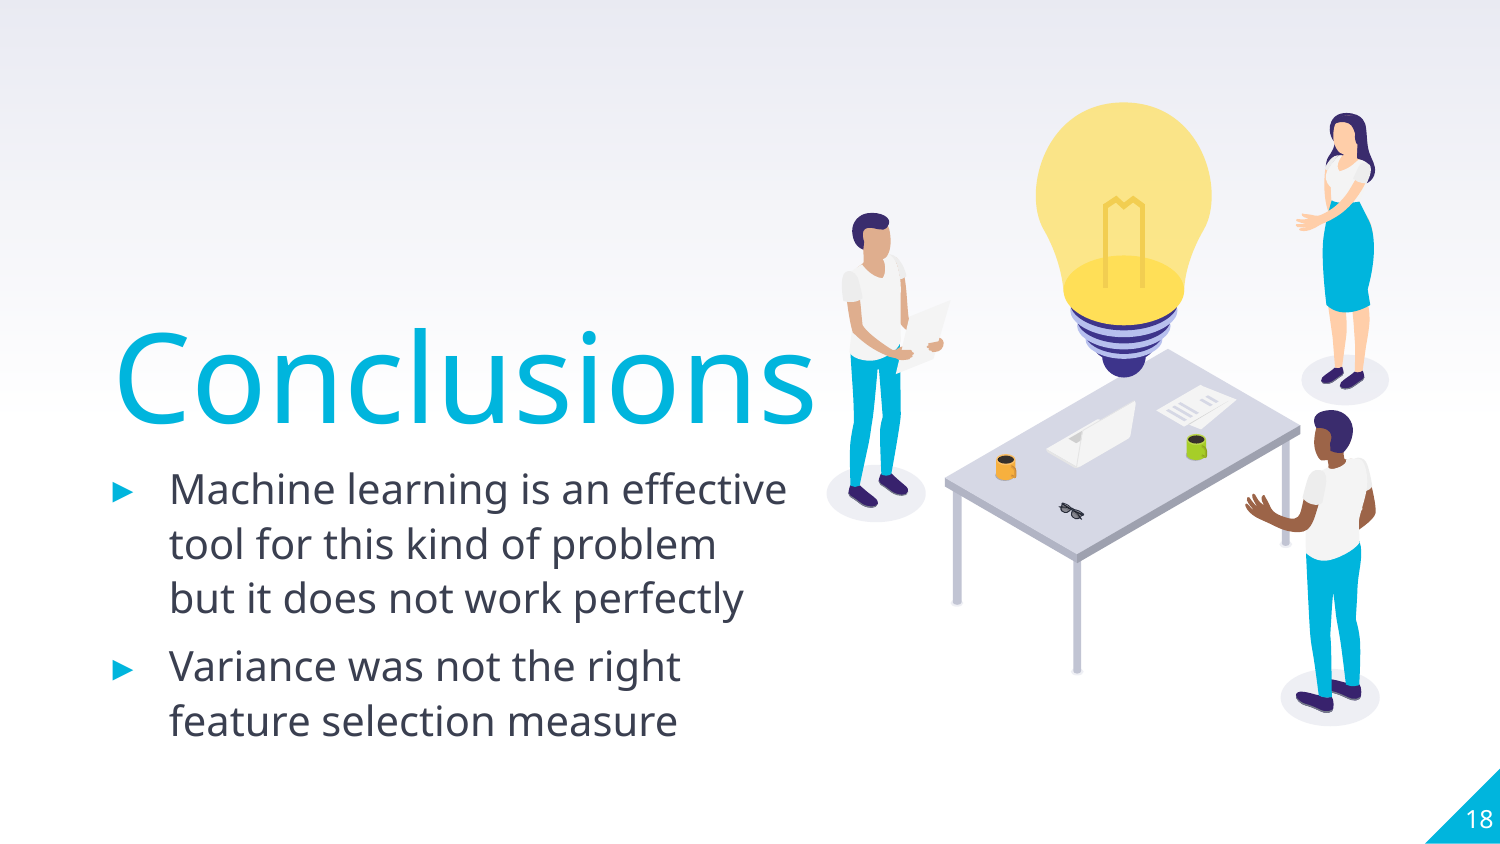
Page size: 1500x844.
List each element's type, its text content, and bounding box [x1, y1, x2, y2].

slide_number 18 [1418, 760, 1494, 838]
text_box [826, 102, 1390, 727]
title Conclusions [112, 257, 821, 448]
subtitle Machine learning is an effective tool for this kind of problem but it does not work perfectly Variance was not the right feature selection measure [112, 457, 795, 830]
